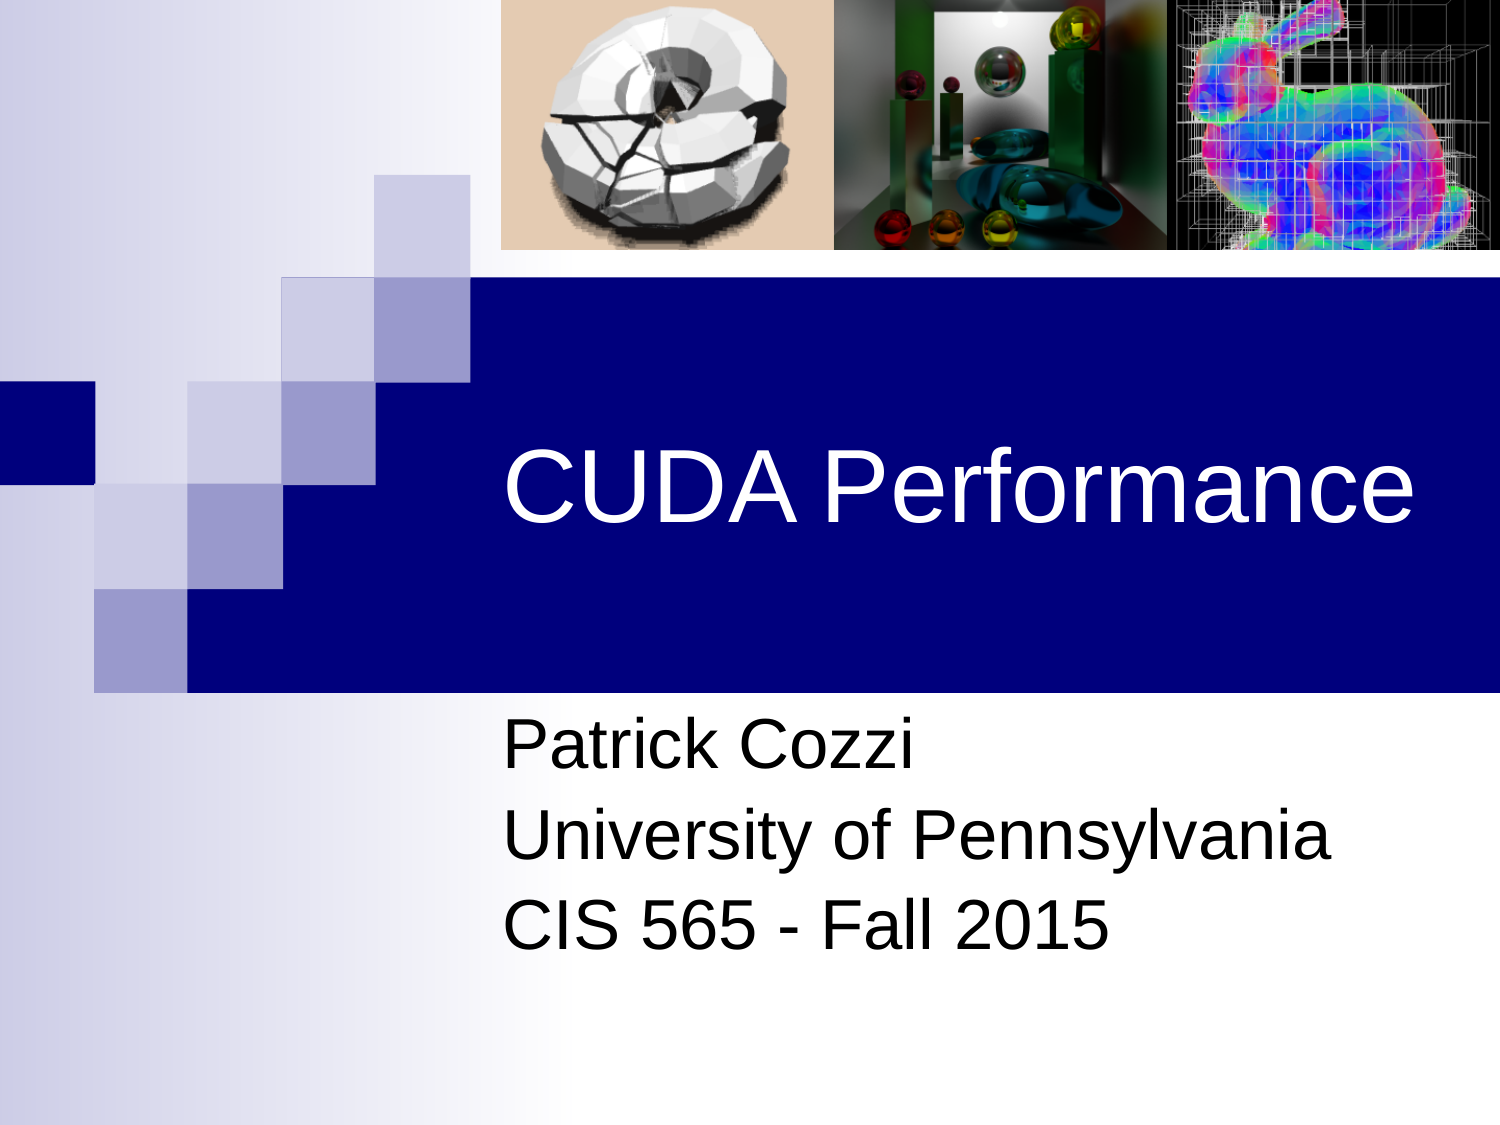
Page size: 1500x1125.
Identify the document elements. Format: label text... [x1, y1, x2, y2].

picture [500, 0, 1500, 250]
subtitle Patrick Cozzi University of Pennsylvania CIS 565 - Fall 2015 [487, 699, 1475, 988]
title CUDA Performance [487, 299, 1475, 663]
